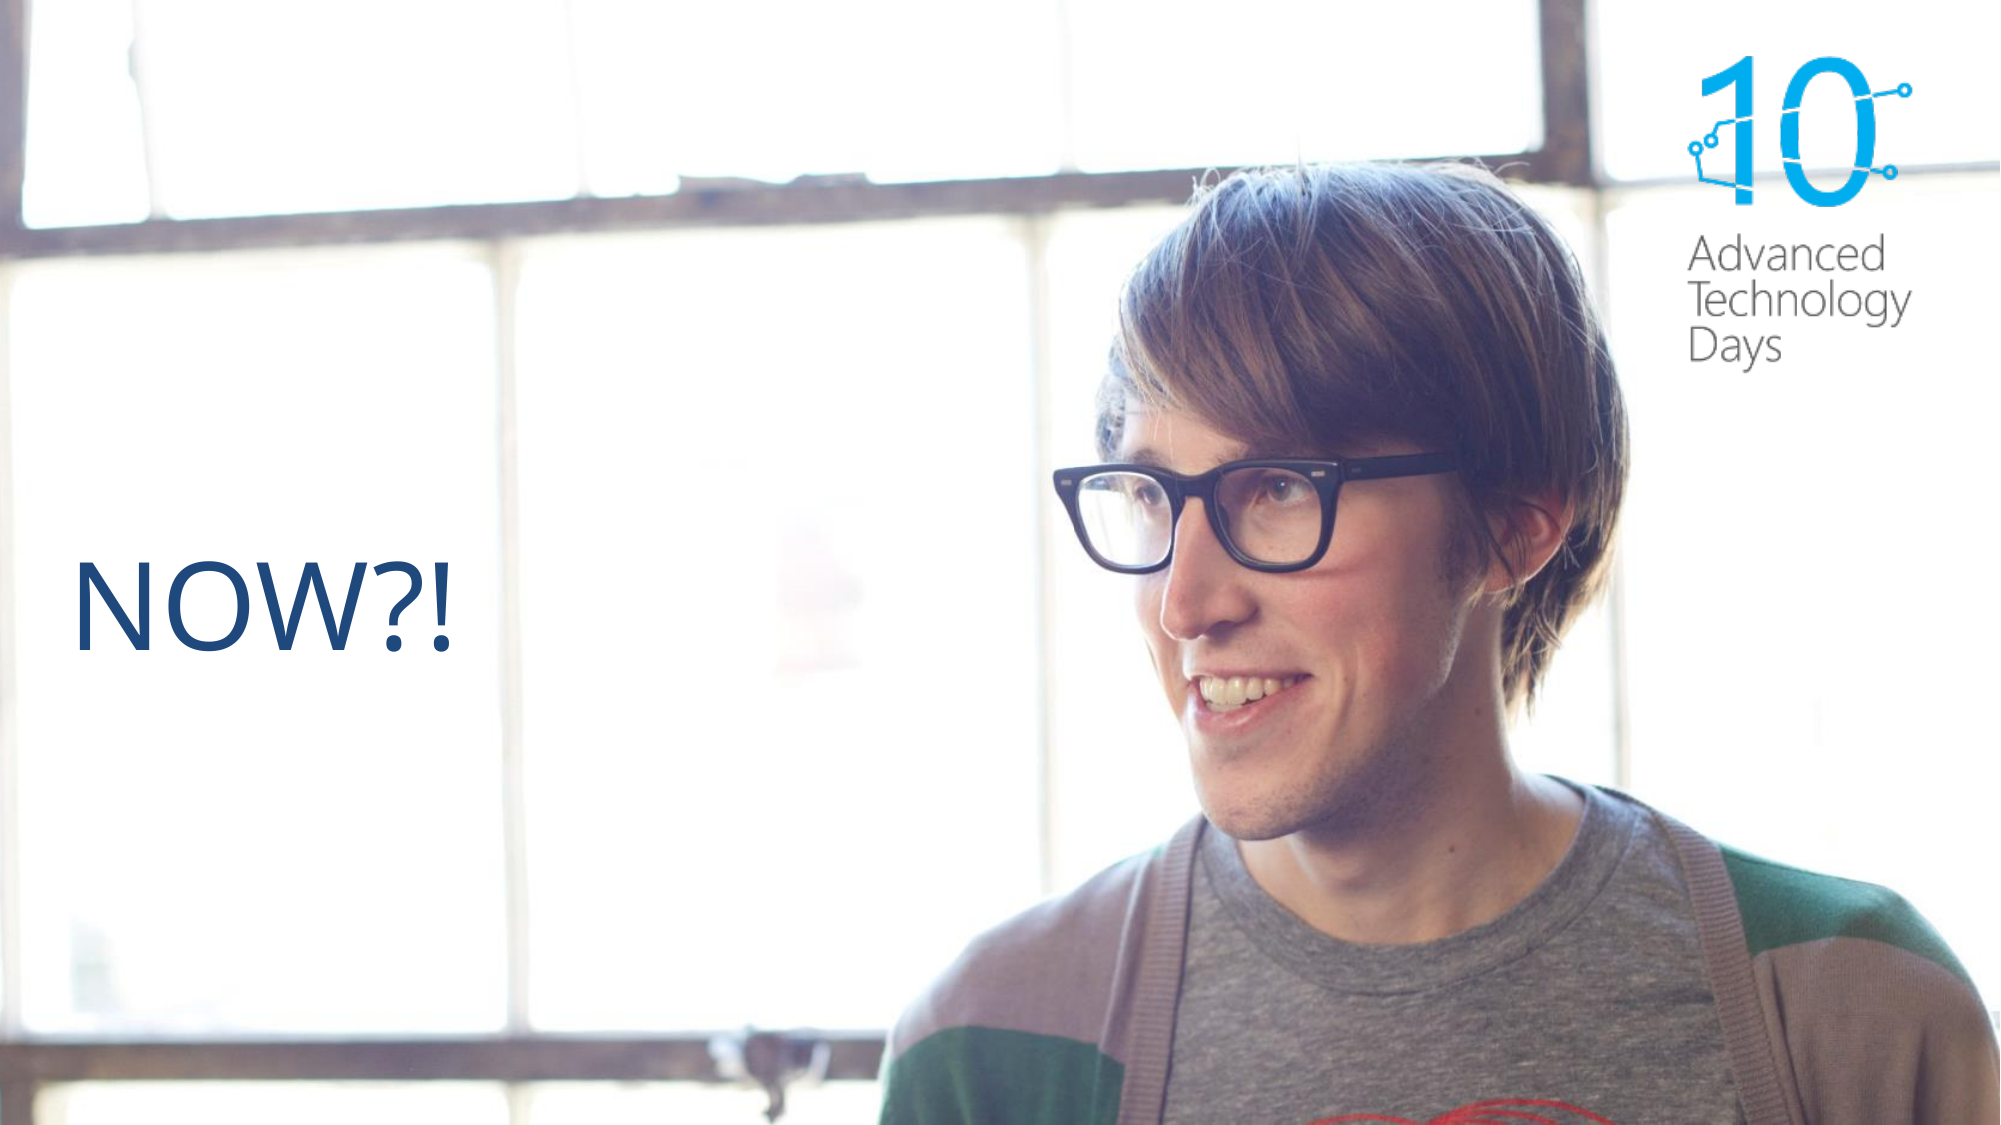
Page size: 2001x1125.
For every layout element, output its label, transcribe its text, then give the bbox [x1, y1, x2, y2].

list NOW?! [44, 341, 780, 887]
picture [0, 0, 2000, 1125]
